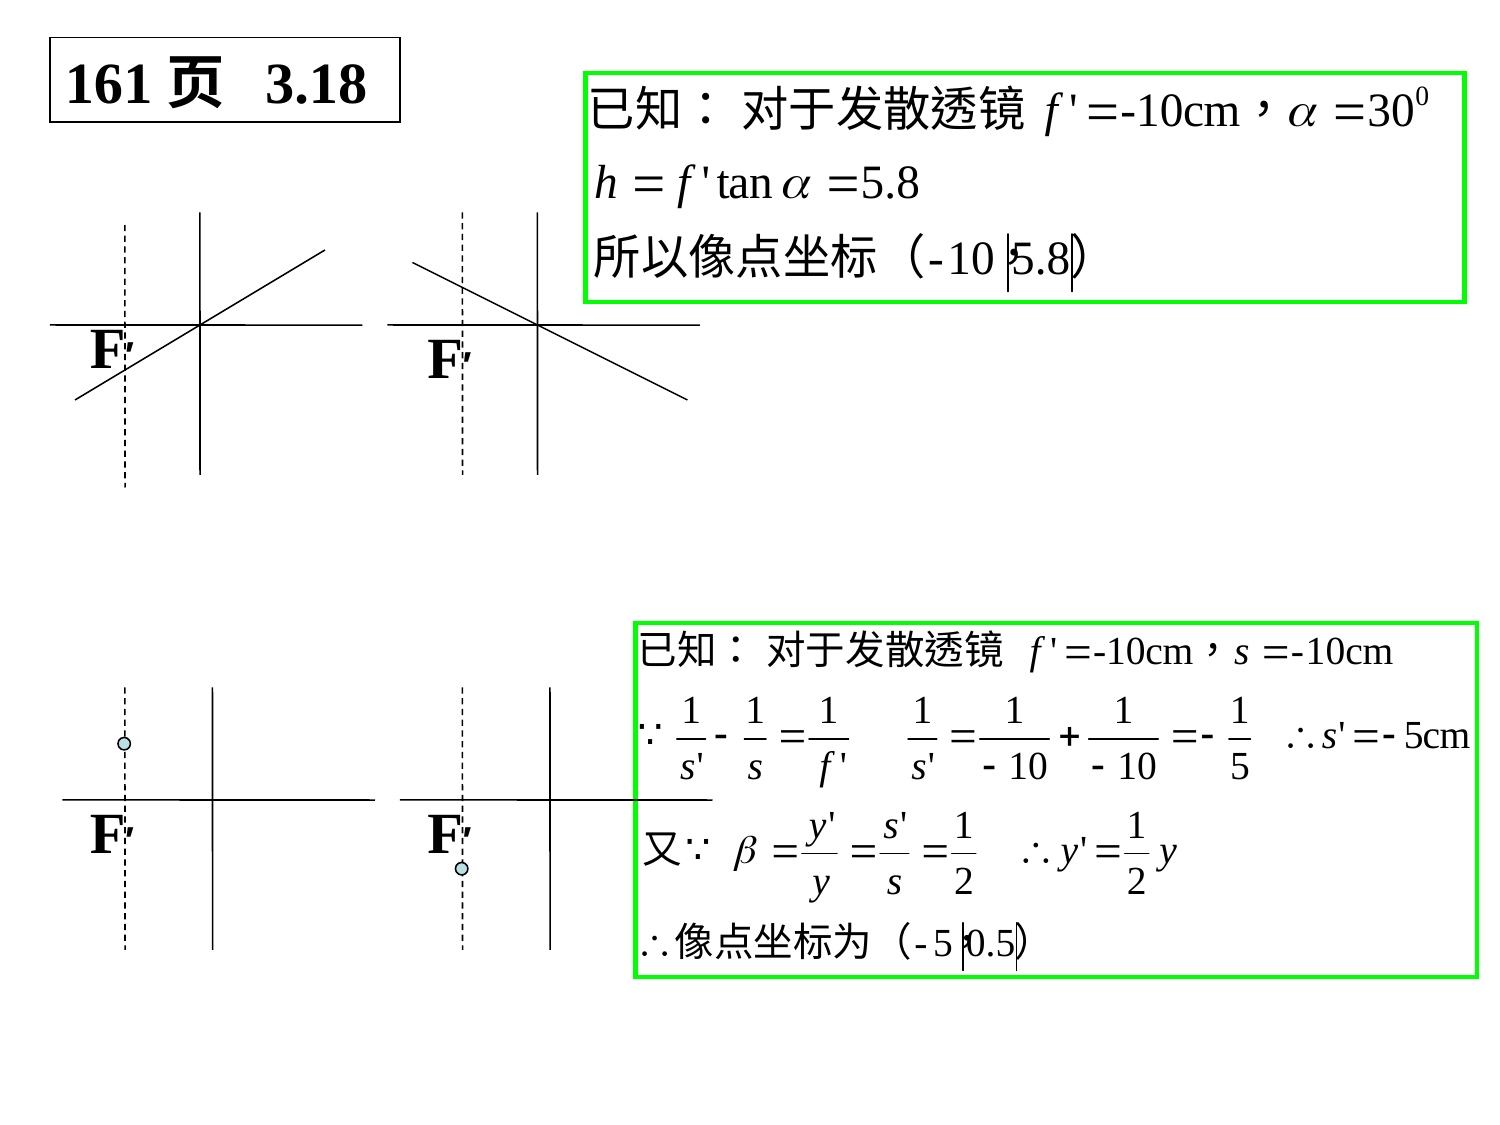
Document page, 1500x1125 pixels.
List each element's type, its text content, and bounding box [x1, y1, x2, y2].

text_box F′ [412, 787, 538, 873]
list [587, 74, 1463, 300]
text_box 161页 3.18 [50, 37, 400, 123]
text_box [117, 737, 131, 750]
text_box F′ [75, 787, 200, 873]
text_box F′ [412, 312, 538, 398]
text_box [637, 624, 1476, 975]
text_box [455, 862, 468, 875]
text_box F′ [75, 302, 200, 388]
